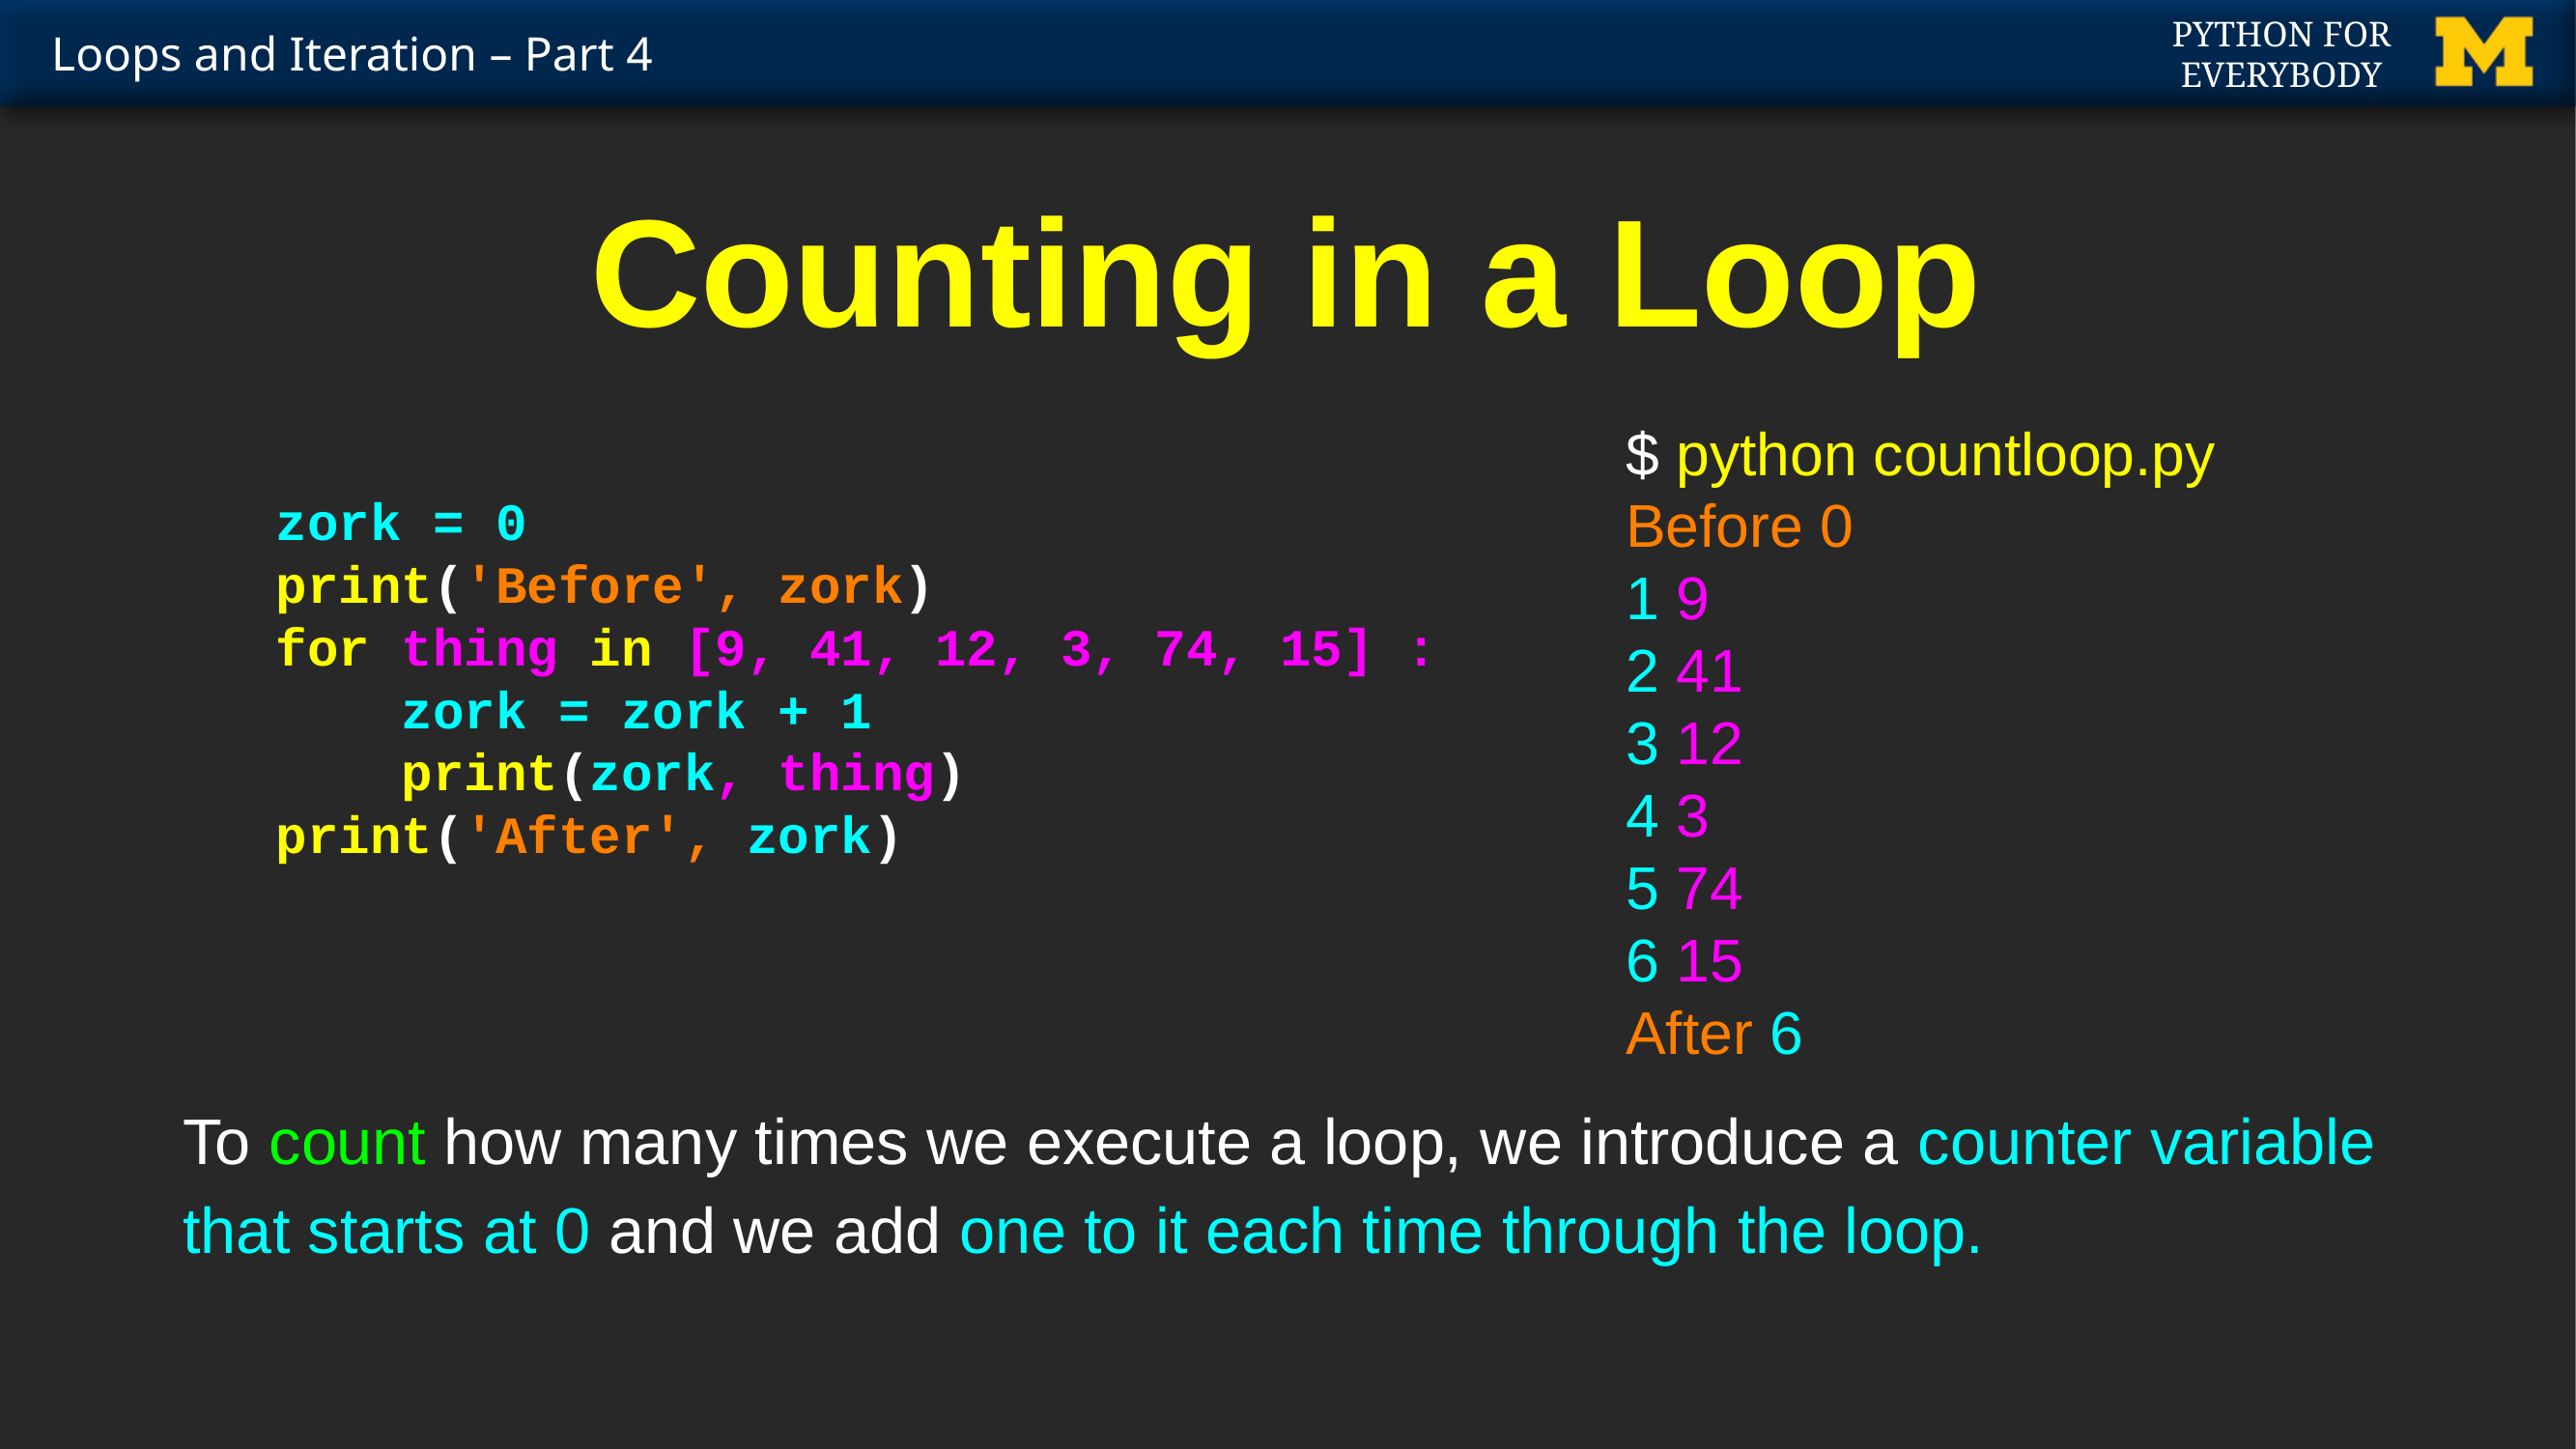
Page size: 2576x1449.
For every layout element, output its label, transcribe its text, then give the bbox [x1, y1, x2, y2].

picture [0, 0, 2576, 1449]
title Counting in a Loop [183, 129, 2391, 403]
text_box zork = 0 print('Before', zork) for thing in [9, 41, 12, 3, 74, 15] : zork = zork + 1 print(zork, thing) print('After', zork) [275, 412, 1543, 940]
text_box To count how many times we execute a loop, we introduce a counter variable that starts at 0 and we add one to it each time through the loop. [183, 1087, 2413, 1268]
text_box $ python countloop.py Before 0 1 9 2 41 3 12 4 3 5 74 6 15 After 6 [1626, 370, 2295, 1087]
